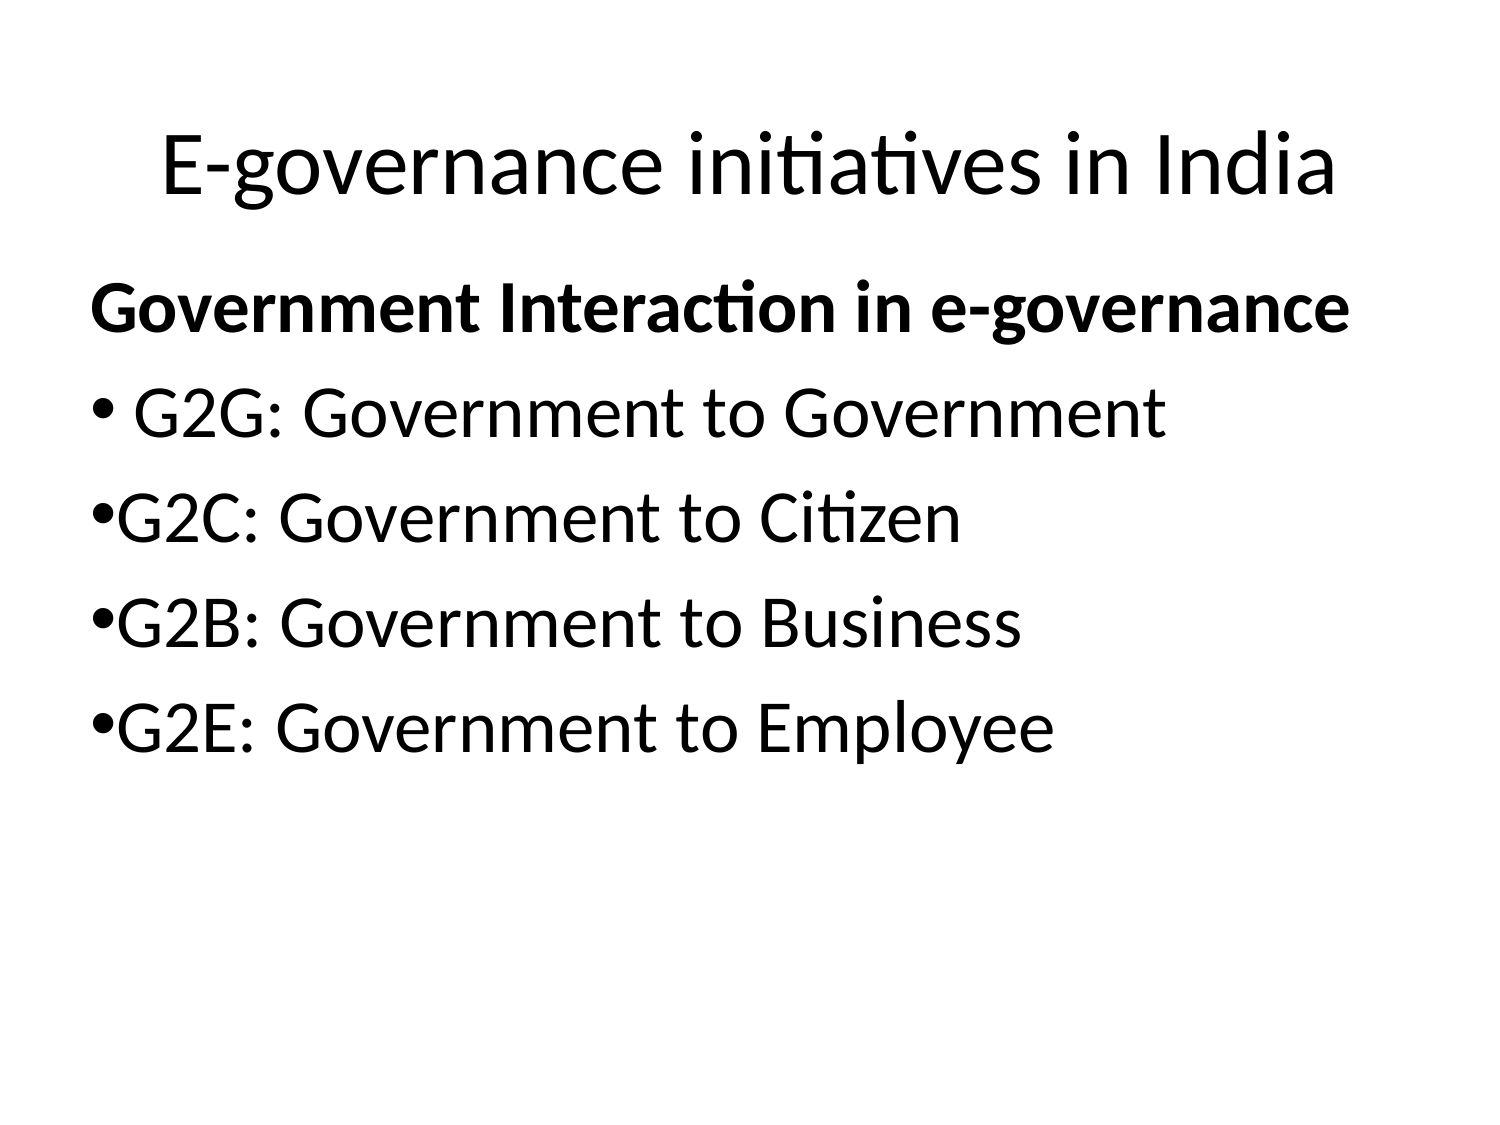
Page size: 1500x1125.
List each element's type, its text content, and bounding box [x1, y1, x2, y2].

title E-governance initiatives in India [112, 37, 1388, 249]
subtitle Government Interaction in e-governance G2G: Government to Government G2C: Government to Citizen G2B: Government to Business G2E: Government to Employee [75, 249, 1438, 1050]
